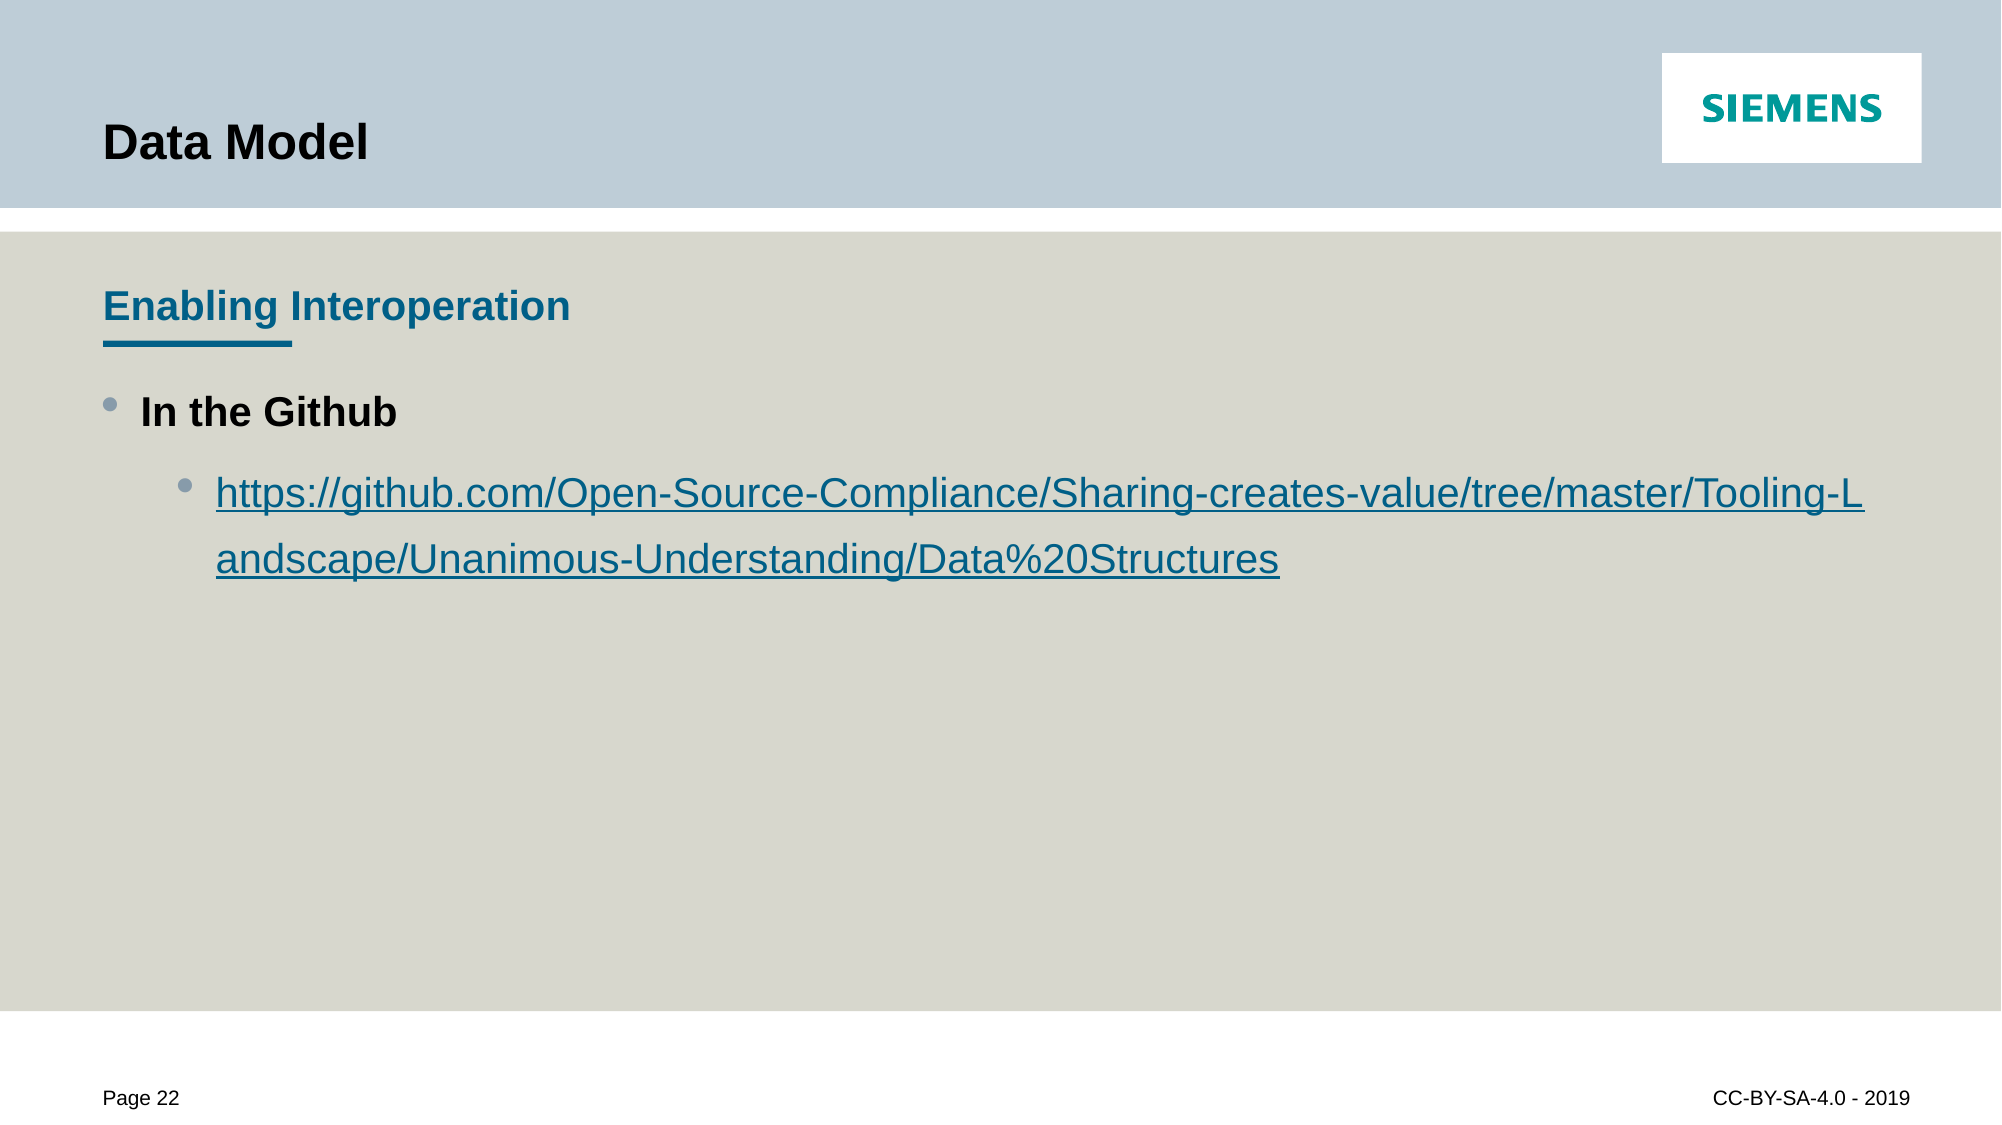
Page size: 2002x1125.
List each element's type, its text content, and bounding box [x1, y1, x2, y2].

text_box In the Github https://github.com/Open-Source-Compliance/Sharing-creates-value/tree/master/Tooling-Landscape/Unanimous-Understanding/Data%20Structures [103, 359, 1878, 597]
text_box Data Model [0, 0, 2001, 208]
text_box [102, 330, 1013, 953]
text_box Enabling Interoperation [102, 278, 1286, 330]
text_box [0, 231, 2001, 1012]
